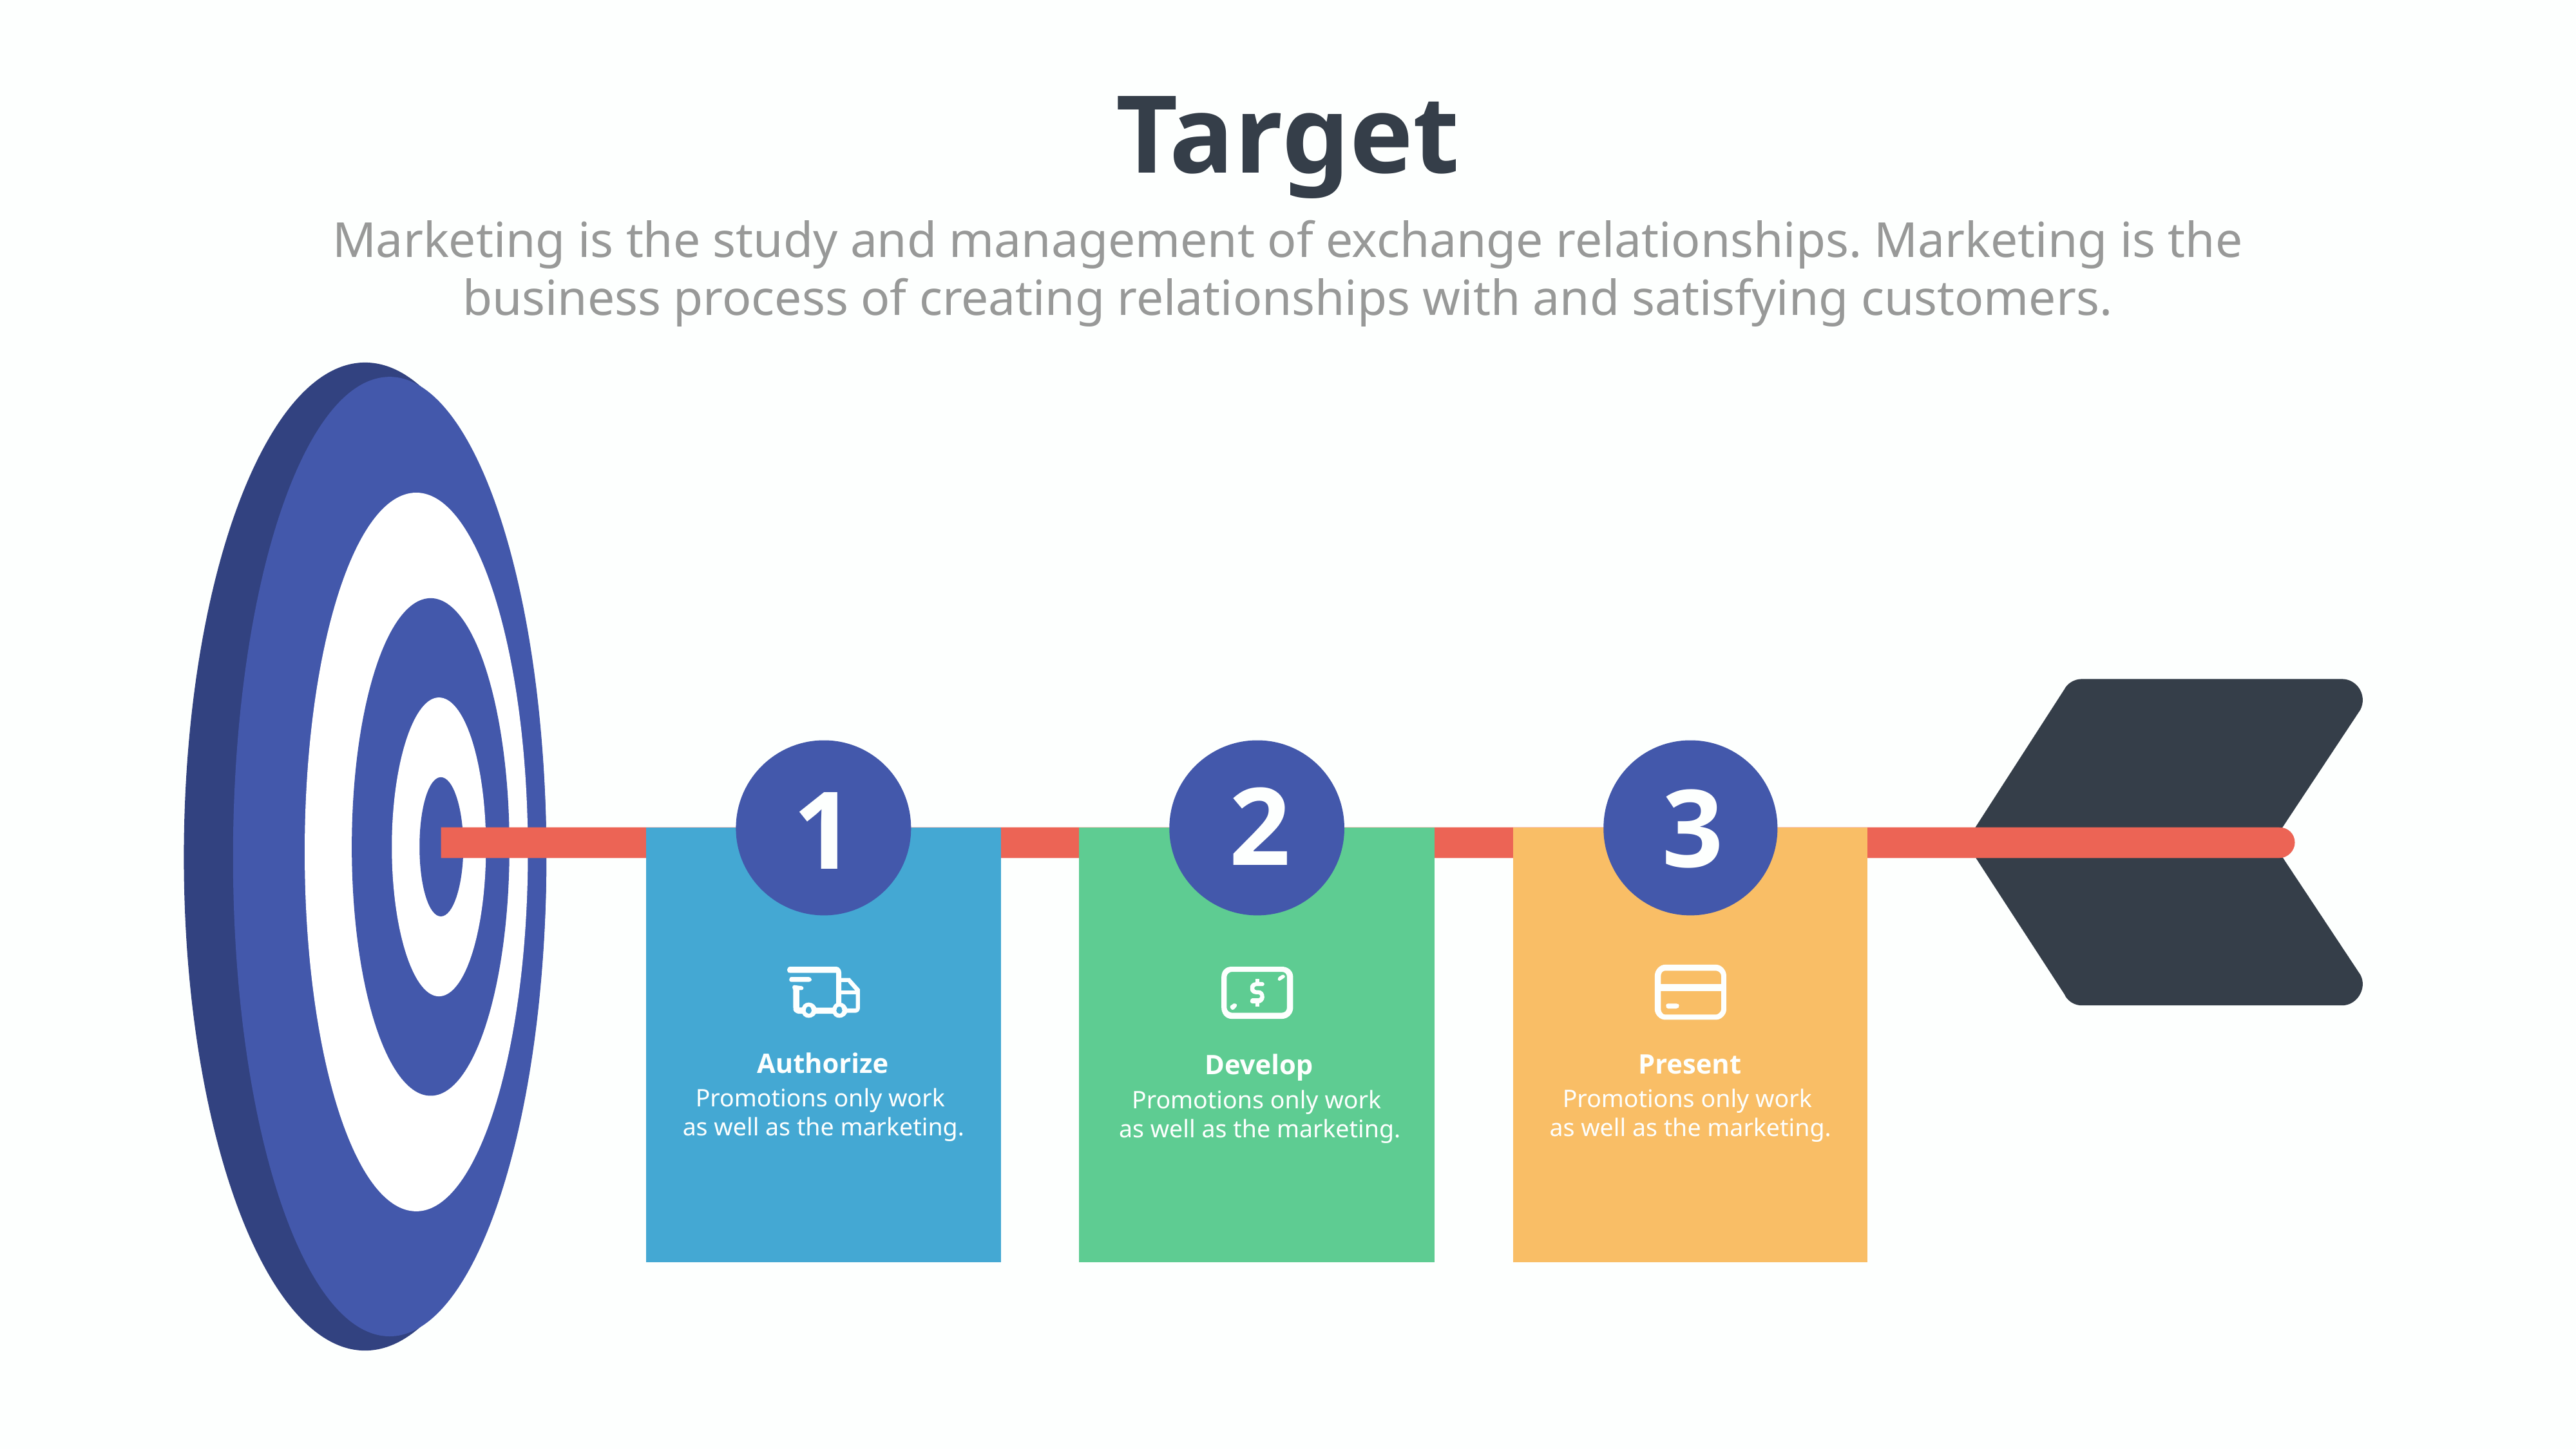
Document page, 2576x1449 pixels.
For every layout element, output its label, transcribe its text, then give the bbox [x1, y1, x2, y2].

text_box [1661, 984, 1721, 992]
text_box [419, 777, 463, 916]
text_box [1250, 981, 1264, 1004]
text_box [1002, 827, 1079, 858]
text_box [801, 1002, 817, 1018]
text_box [832, 1002, 848, 1018]
text_box [1666, 1003, 1679, 1009]
text_box [787, 967, 842, 1003]
text_box [1976, 679, 2363, 828]
text_box [1976, 858, 2363, 1006]
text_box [281, 61, 2295, 332]
text_box [184, 362, 419, 1351]
text_box [842, 990, 855, 994]
text_box [792, 985, 804, 990]
text_box [842, 978, 860, 1013]
text_box [1513, 827, 1868, 1263]
text_box [1255, 979, 1259, 984]
text_box [1277, 974, 1285, 981]
text_box [1079, 827, 1435, 1263]
text_box [789, 977, 812, 982]
text_box [352, 598, 510, 1096]
text_box [1169, 740, 1345, 916]
text_box [1654, 964, 1726, 1020]
text_box [736, 740, 911, 916]
text_box [392, 697, 486, 997]
text_box [1230, 1003, 1237, 1010]
text_box [305, 493, 528, 1211]
text_box [1868, 827, 2295, 858]
text_box [645, 827, 1002, 1263]
text_box [441, 827, 645, 858]
text_box [793, 990, 802, 1014]
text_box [660, 1041, 987, 1146]
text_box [1096, 1043, 1424, 1148]
text_box [1435, 827, 1513, 858]
text_box 2 [1219, 752, 1301, 891]
text_box [816, 1007, 832, 1014]
text_box [1603, 740, 1778, 916]
text_box [233, 377, 547, 1337]
text_box [1255, 1001, 1259, 1007]
text_box 3 [1652, 754, 1733, 893]
text_box [1221, 967, 1293, 1019]
text_box 1 [783, 757, 864, 896]
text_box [1527, 1041, 1854, 1147]
